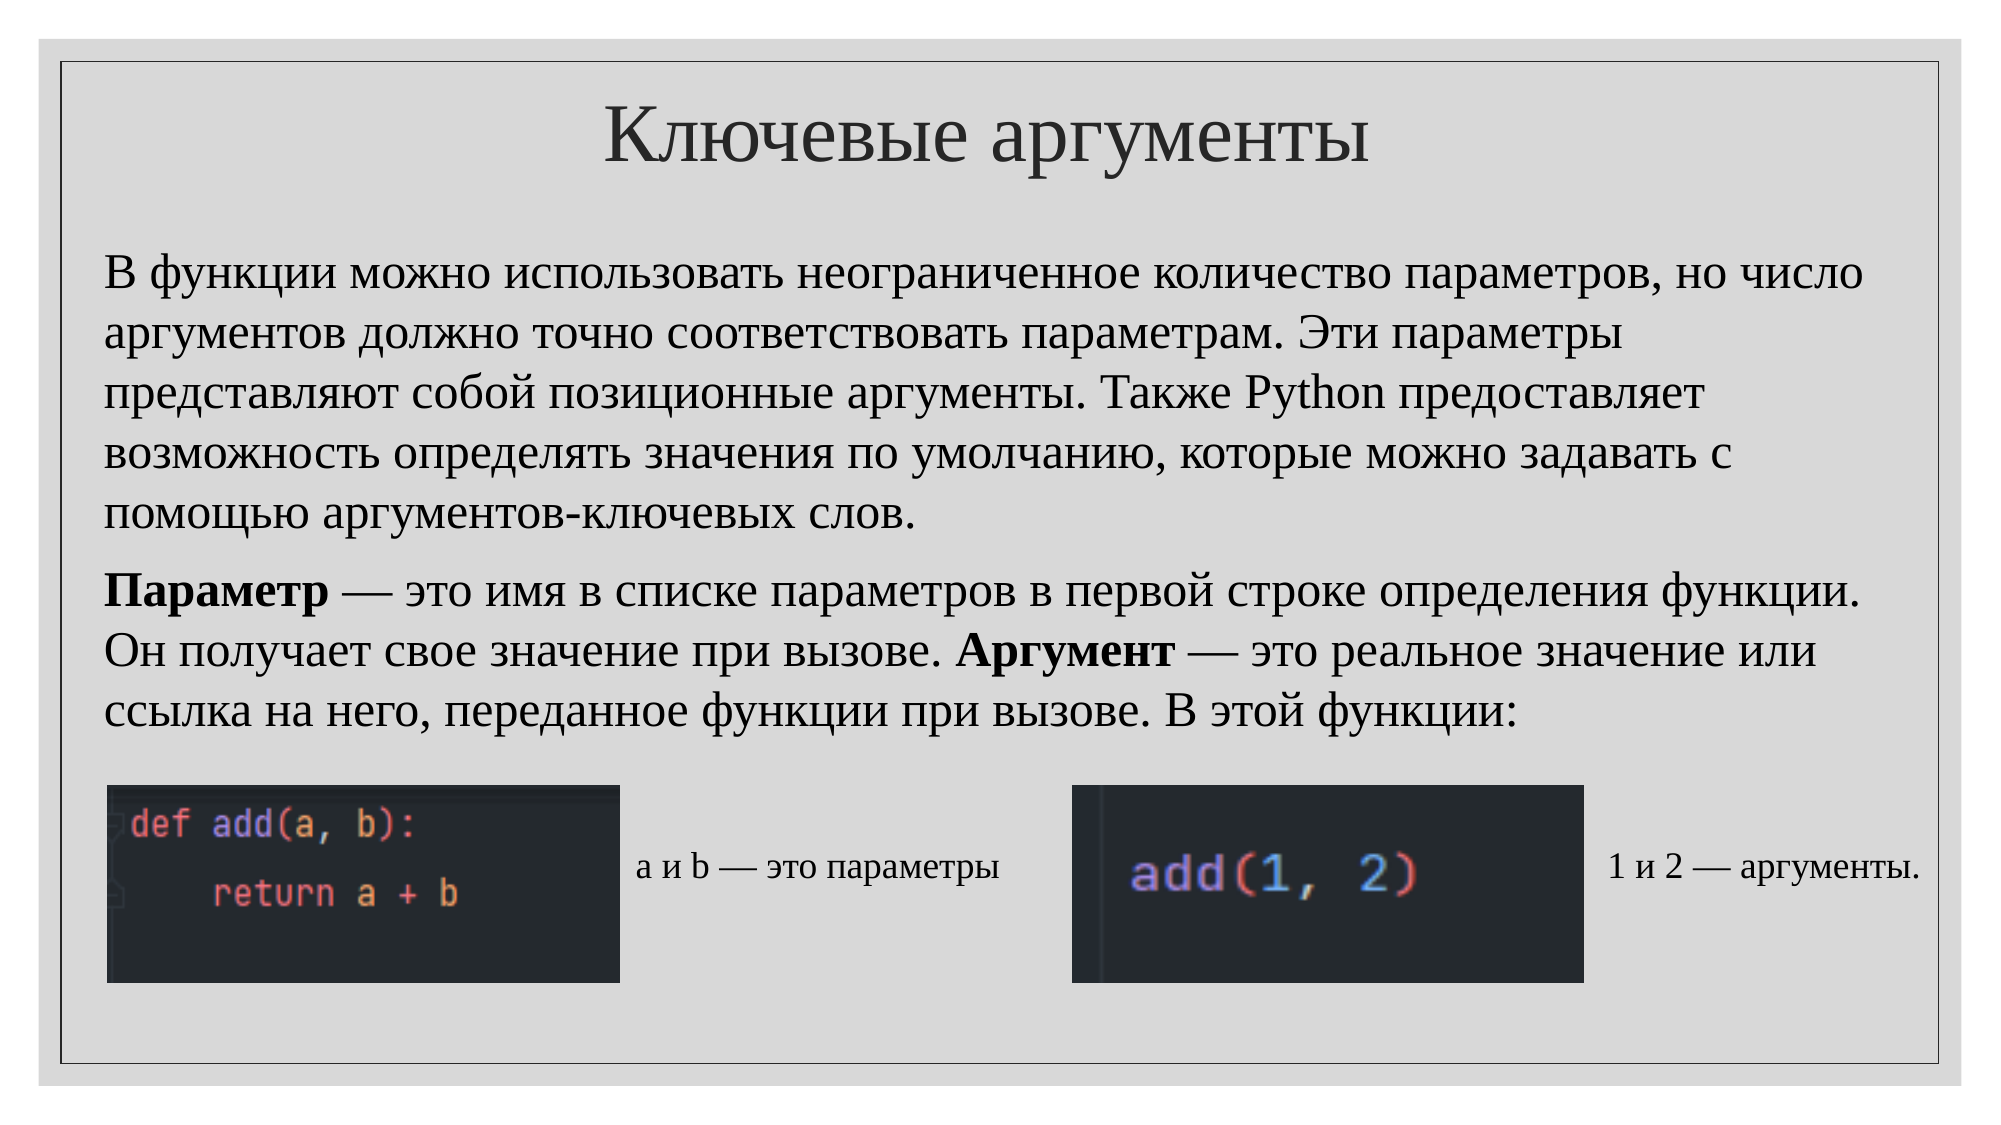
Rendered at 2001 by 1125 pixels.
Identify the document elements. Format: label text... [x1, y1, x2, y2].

picture [1071, 785, 1584, 983]
text_box Параметр — это имя в списке параметров в первой строке определения функции. Он получает свое значение при вызове. Аргумент — это реальное значение или ссылка на него, переданное функции при вызове. В этой функции: [89, 548, 1938, 744]
title Ключевые аргументы [162, 21, 1813, 230]
text_box В функции можно использовать неограниченное количество параметров, но число аргументов должно точно соответствовать параметрам. Эти параметры представляют собой позиционные аргументы. Также Python предоставляет возможность определять значения по умолчанию, которые можно задавать с помощью аргументов-ключевых слов. [89, 230, 1911, 546]
picture [107, 785, 620, 983]
text_box a и b — это параметры [625, 833, 1016, 894]
text_box 1 и 2 — аргументы. [1592, 833, 1937, 894]
